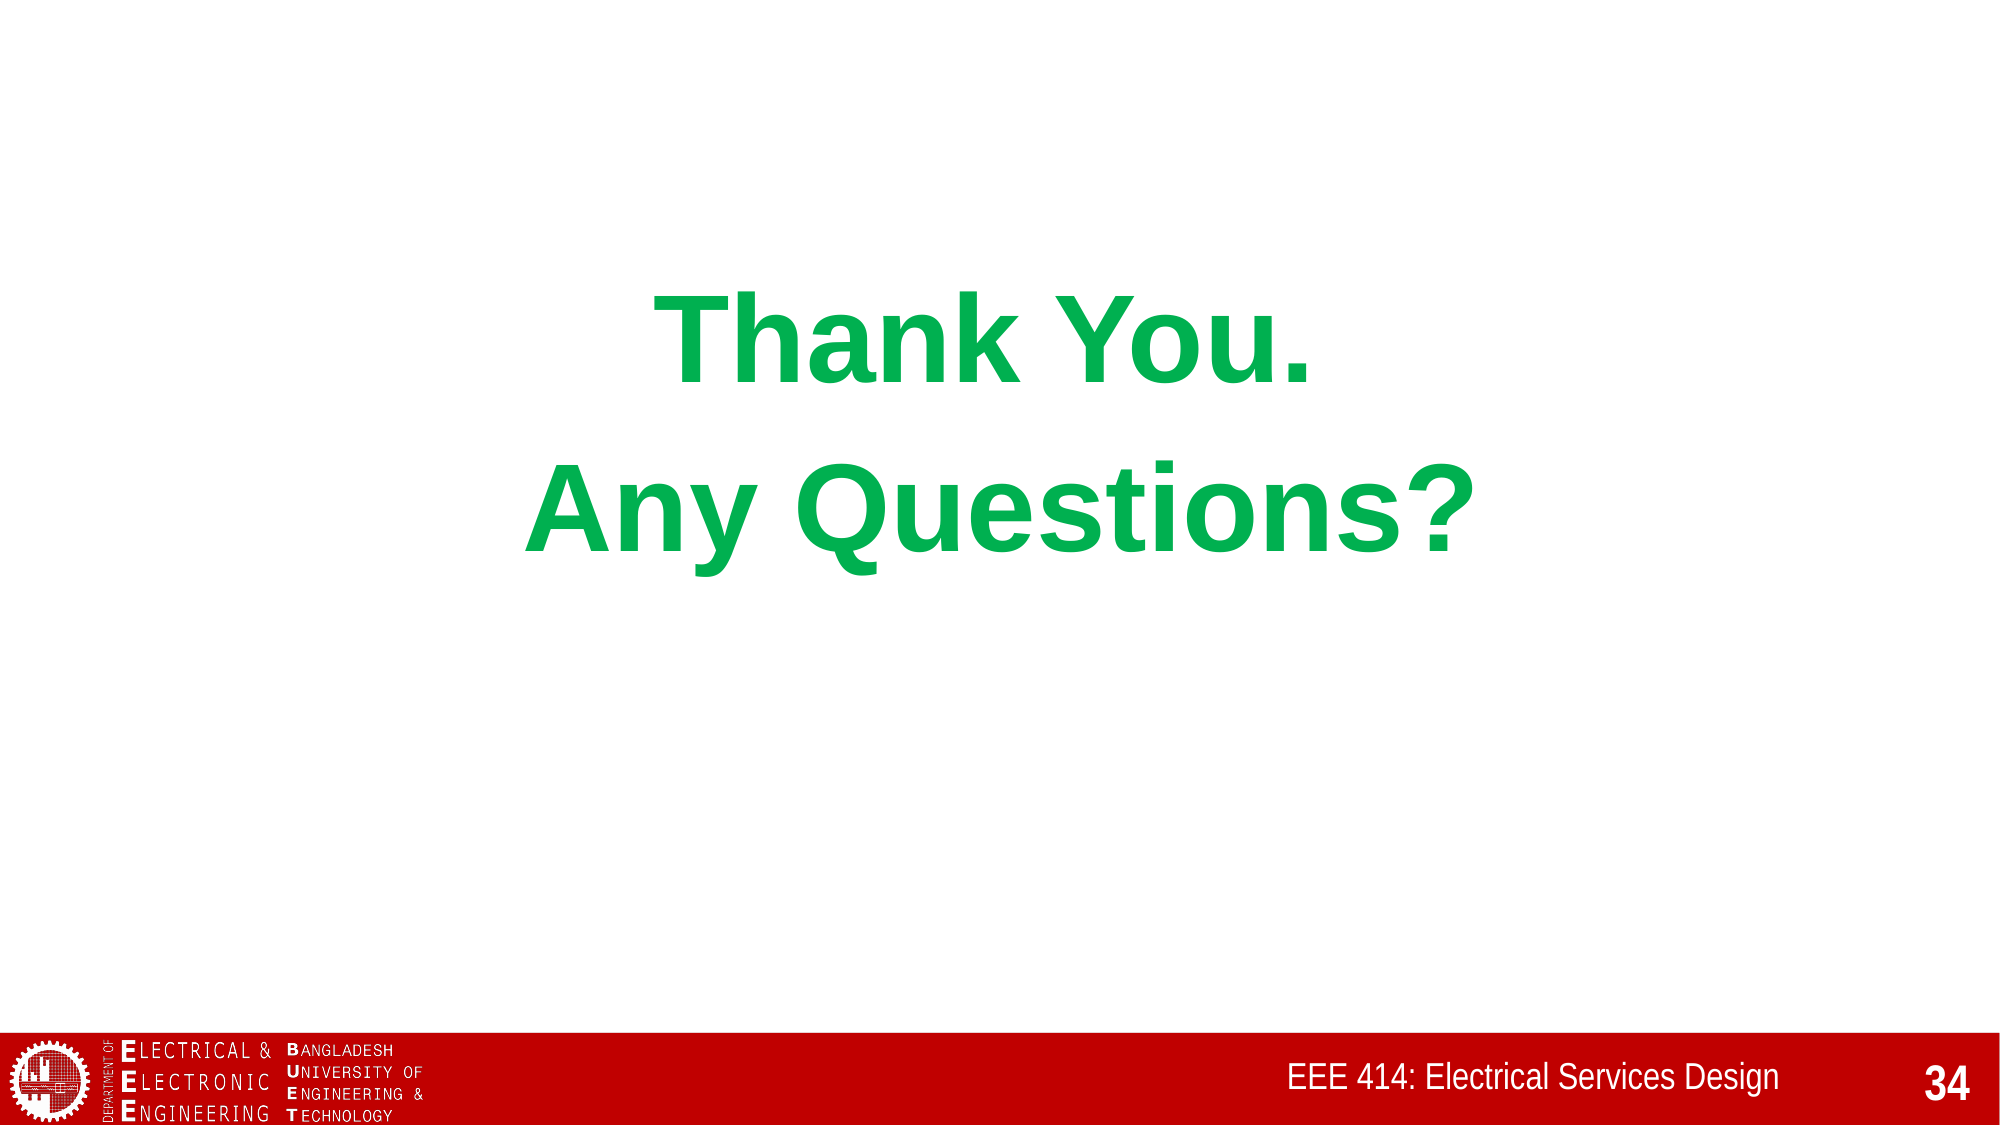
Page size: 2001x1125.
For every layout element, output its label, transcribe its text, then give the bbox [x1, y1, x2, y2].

slide_number EEE 414: Electrical Services Design [1272, 1044, 1875, 1118]
picture [8, 1039, 437, 1123]
list Thank You. Any Questions? [116, 250, 1887, 965]
slide_number 34 [1874, 1049, 1985, 1119]
